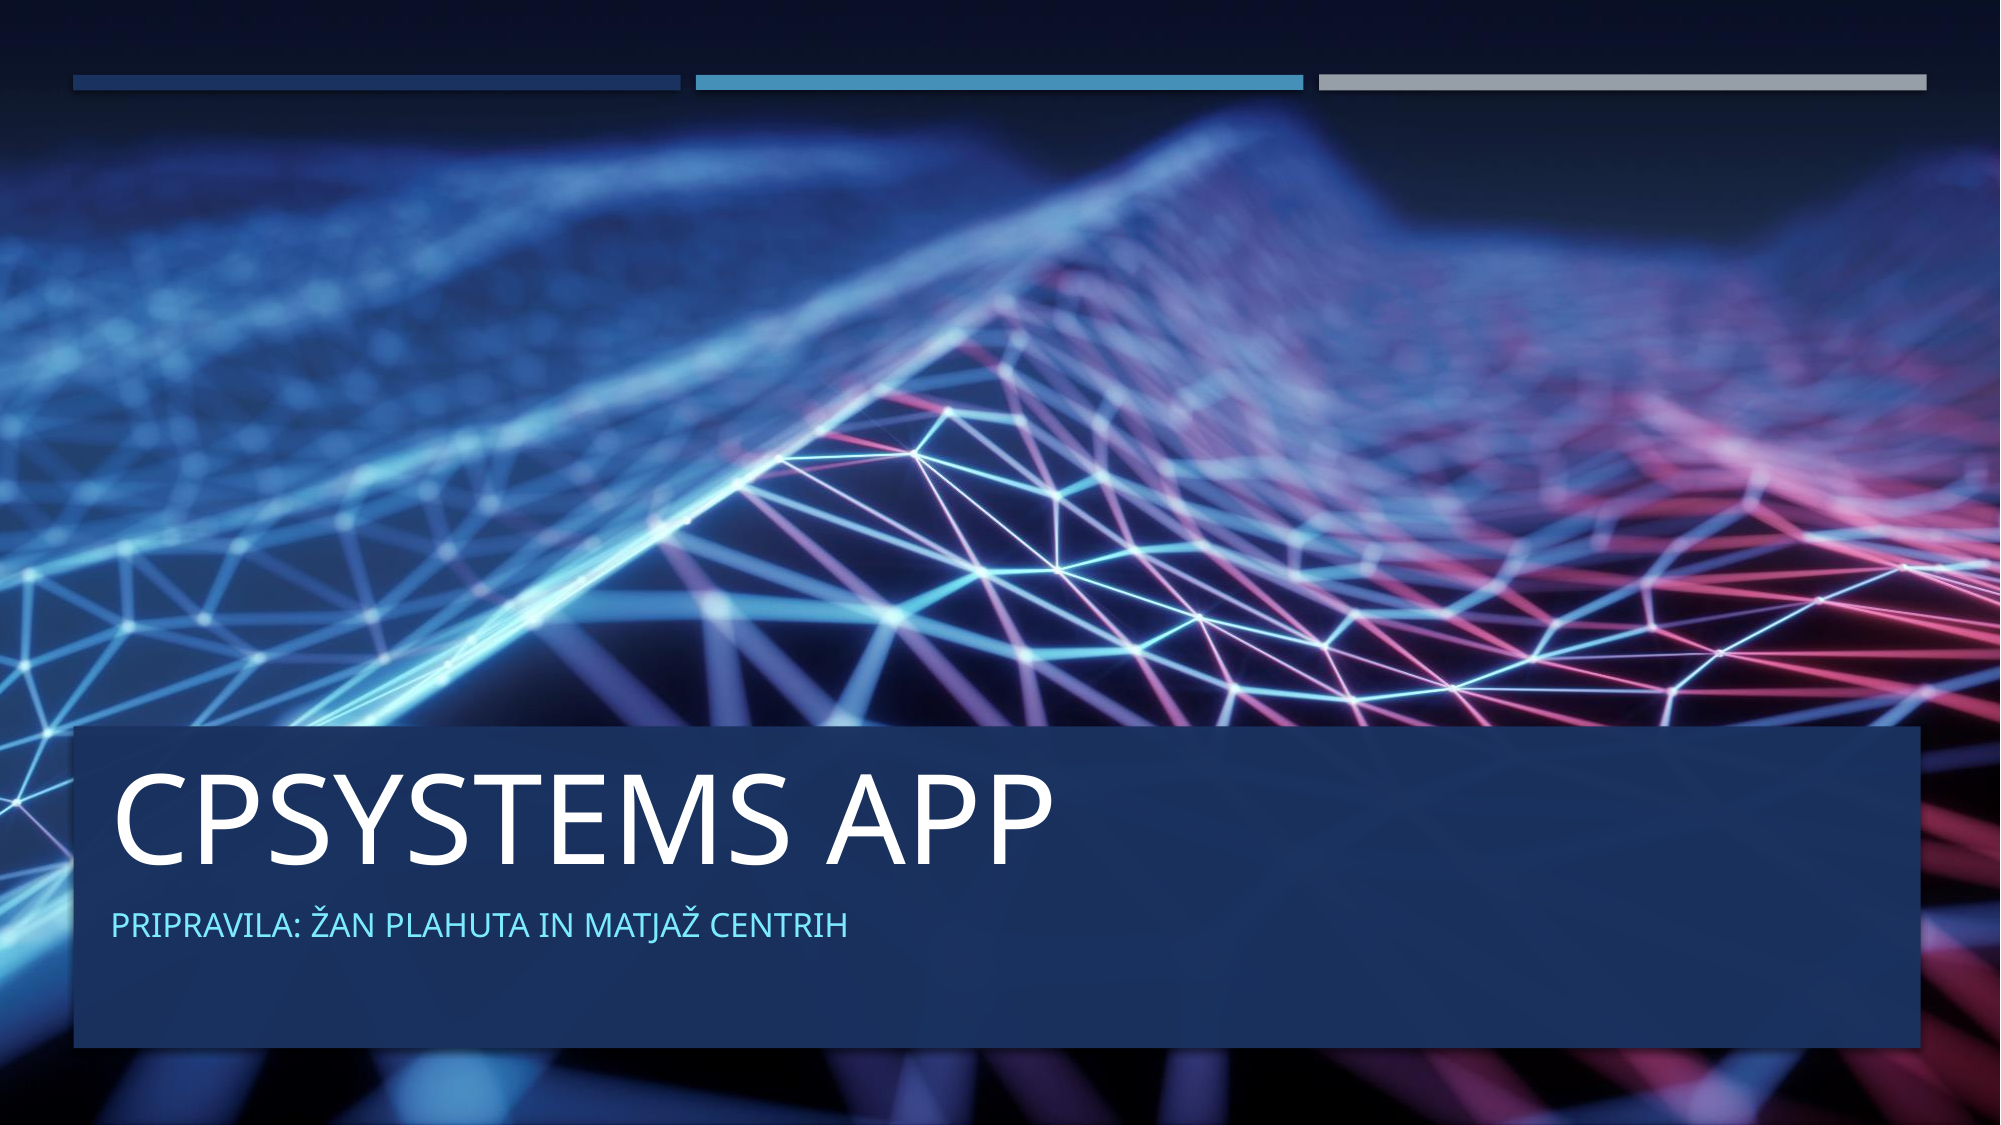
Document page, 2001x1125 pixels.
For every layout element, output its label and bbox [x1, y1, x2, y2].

picture [0, 0, 2000, 1125]
text_box [72, 73, 1928, 92]
